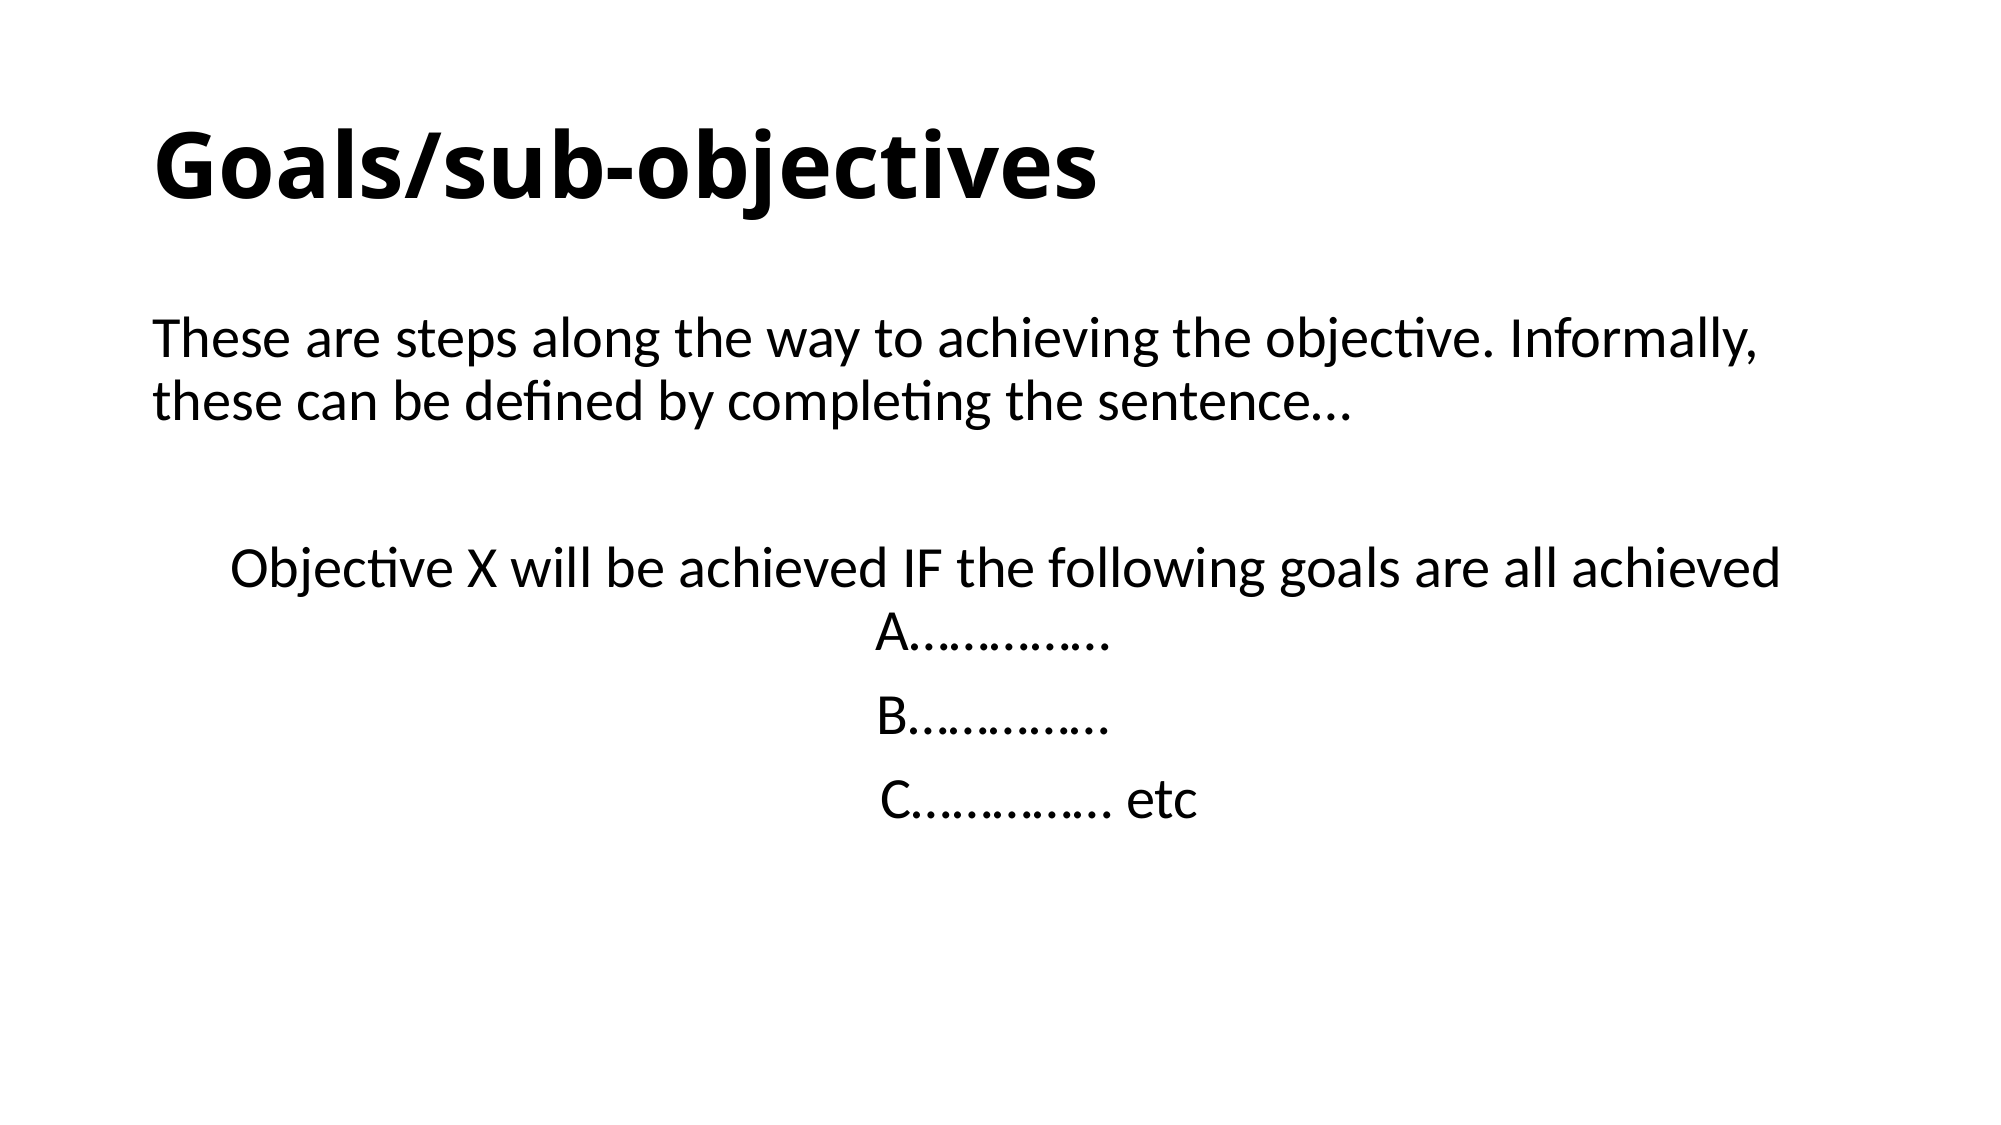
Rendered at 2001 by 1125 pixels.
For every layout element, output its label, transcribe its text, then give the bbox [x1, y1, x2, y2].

list These are steps along the way to achieving the objective. Informally, these can be defined by completing the sentence… Objective X will be achieved IF the following goals are all achieved A…………… B…………… C…………… etc [137, 299, 1863, 1014]
title Goals/sub-objectives [137, 59, 1863, 278]
